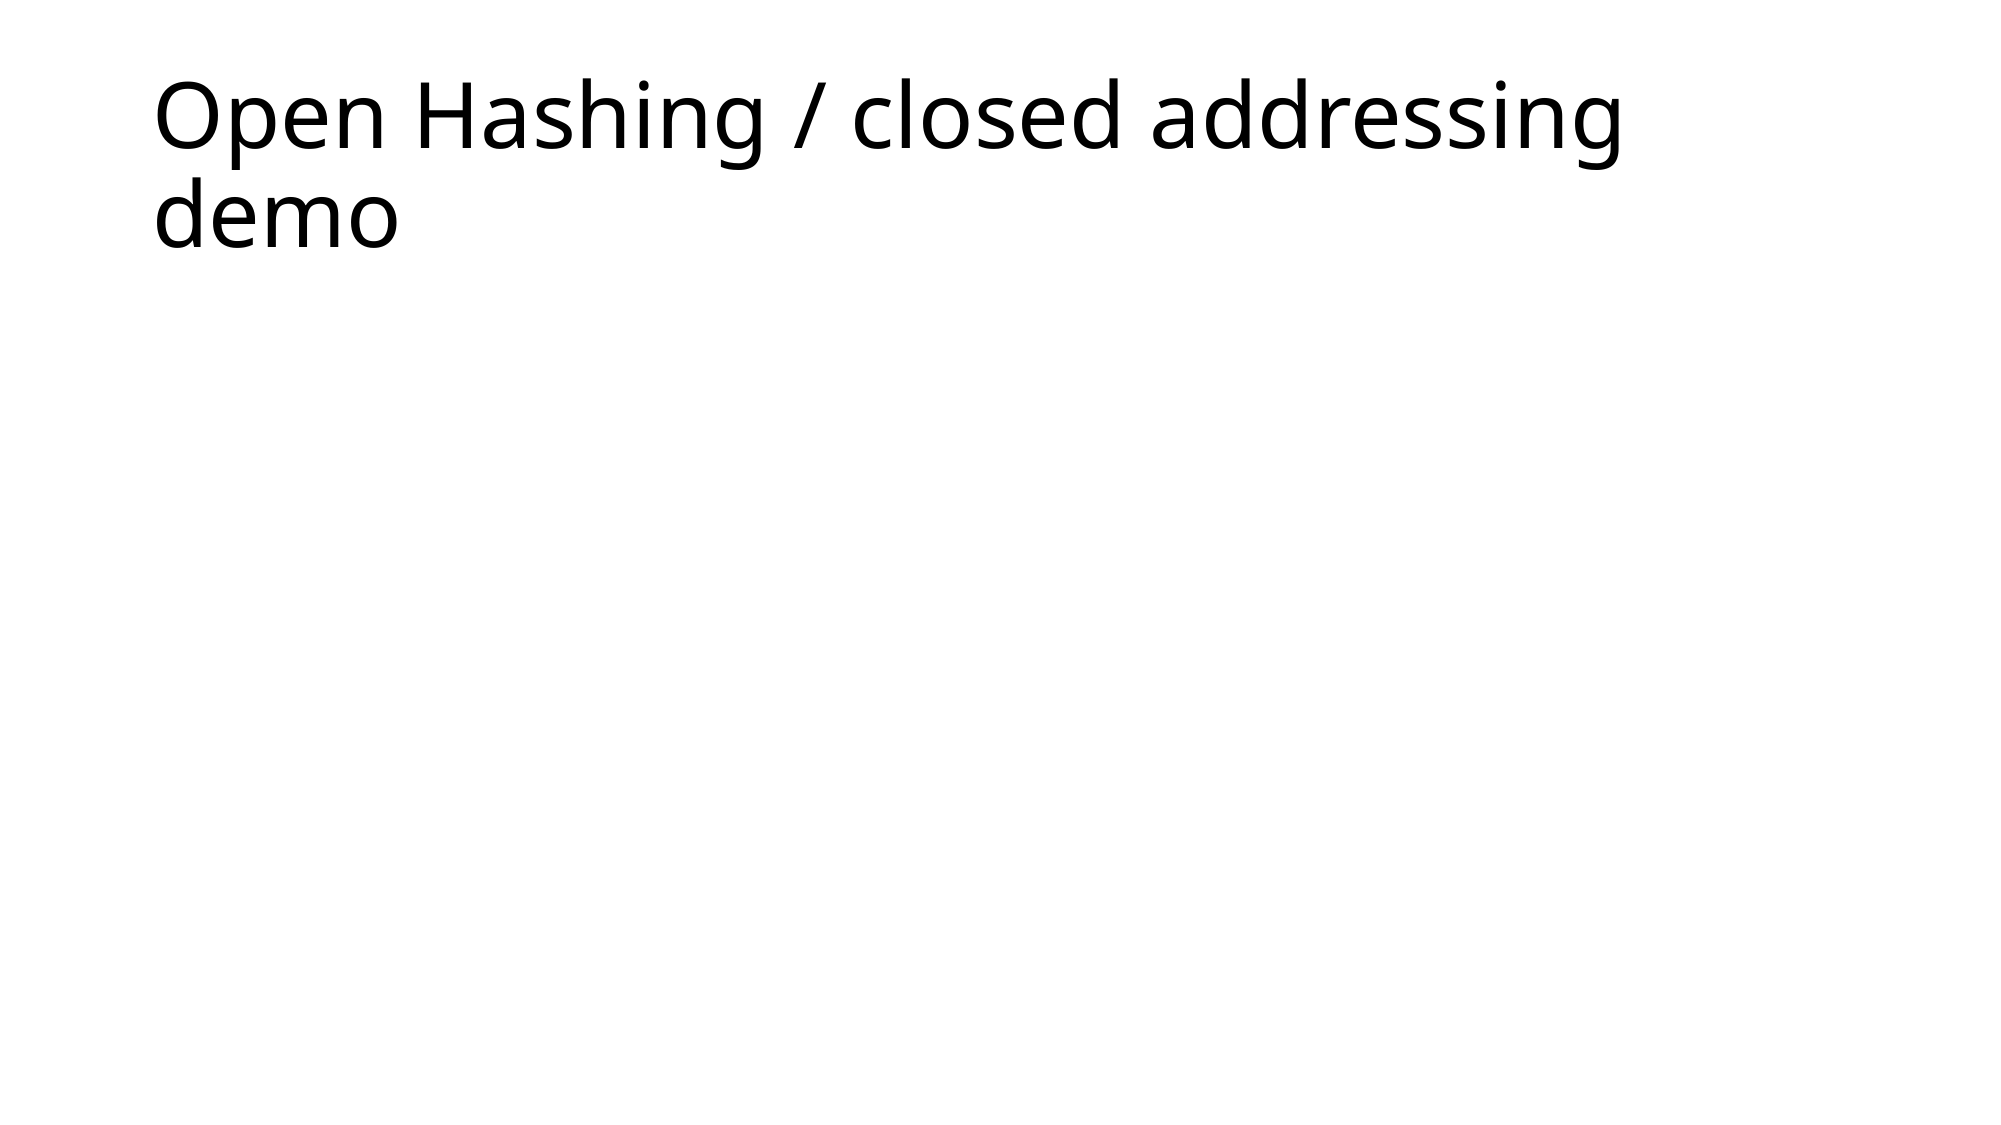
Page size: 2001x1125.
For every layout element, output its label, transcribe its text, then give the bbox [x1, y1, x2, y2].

title Open Hashing / closed addressing demo [137, 59, 1863, 278]
